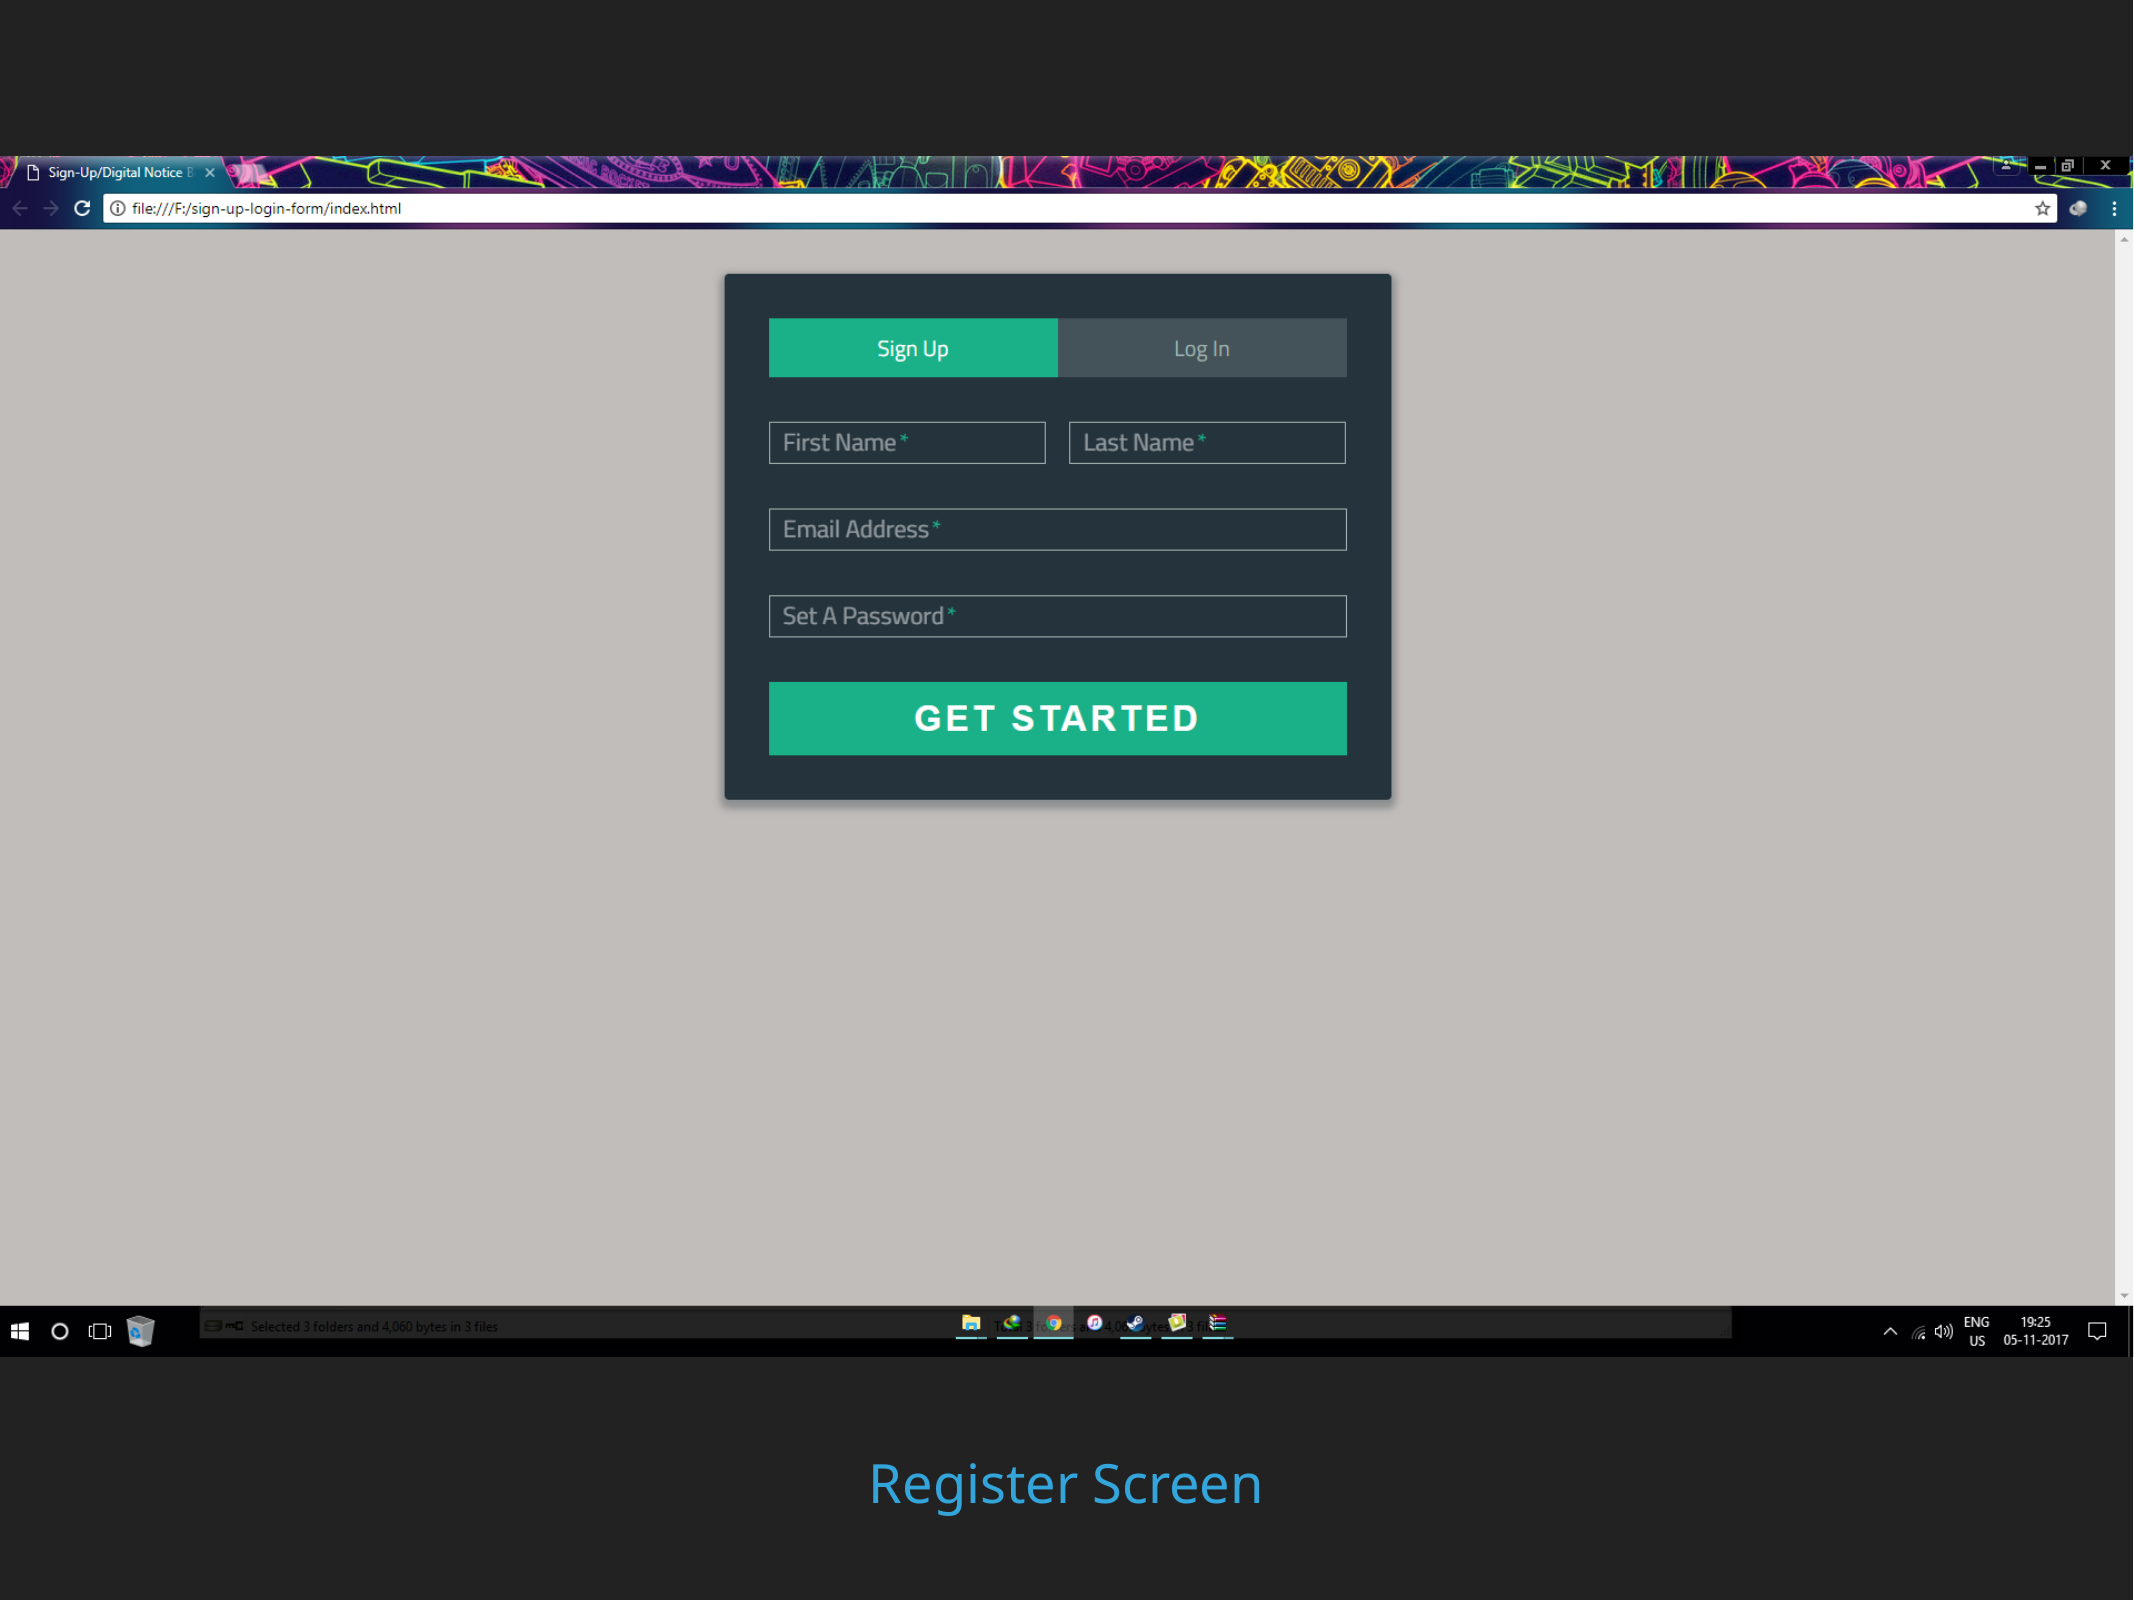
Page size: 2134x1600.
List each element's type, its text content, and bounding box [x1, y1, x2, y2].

text_box Register Screen [860, 1441, 1273, 1524]
picture [0, 156, 2134, 1358]
